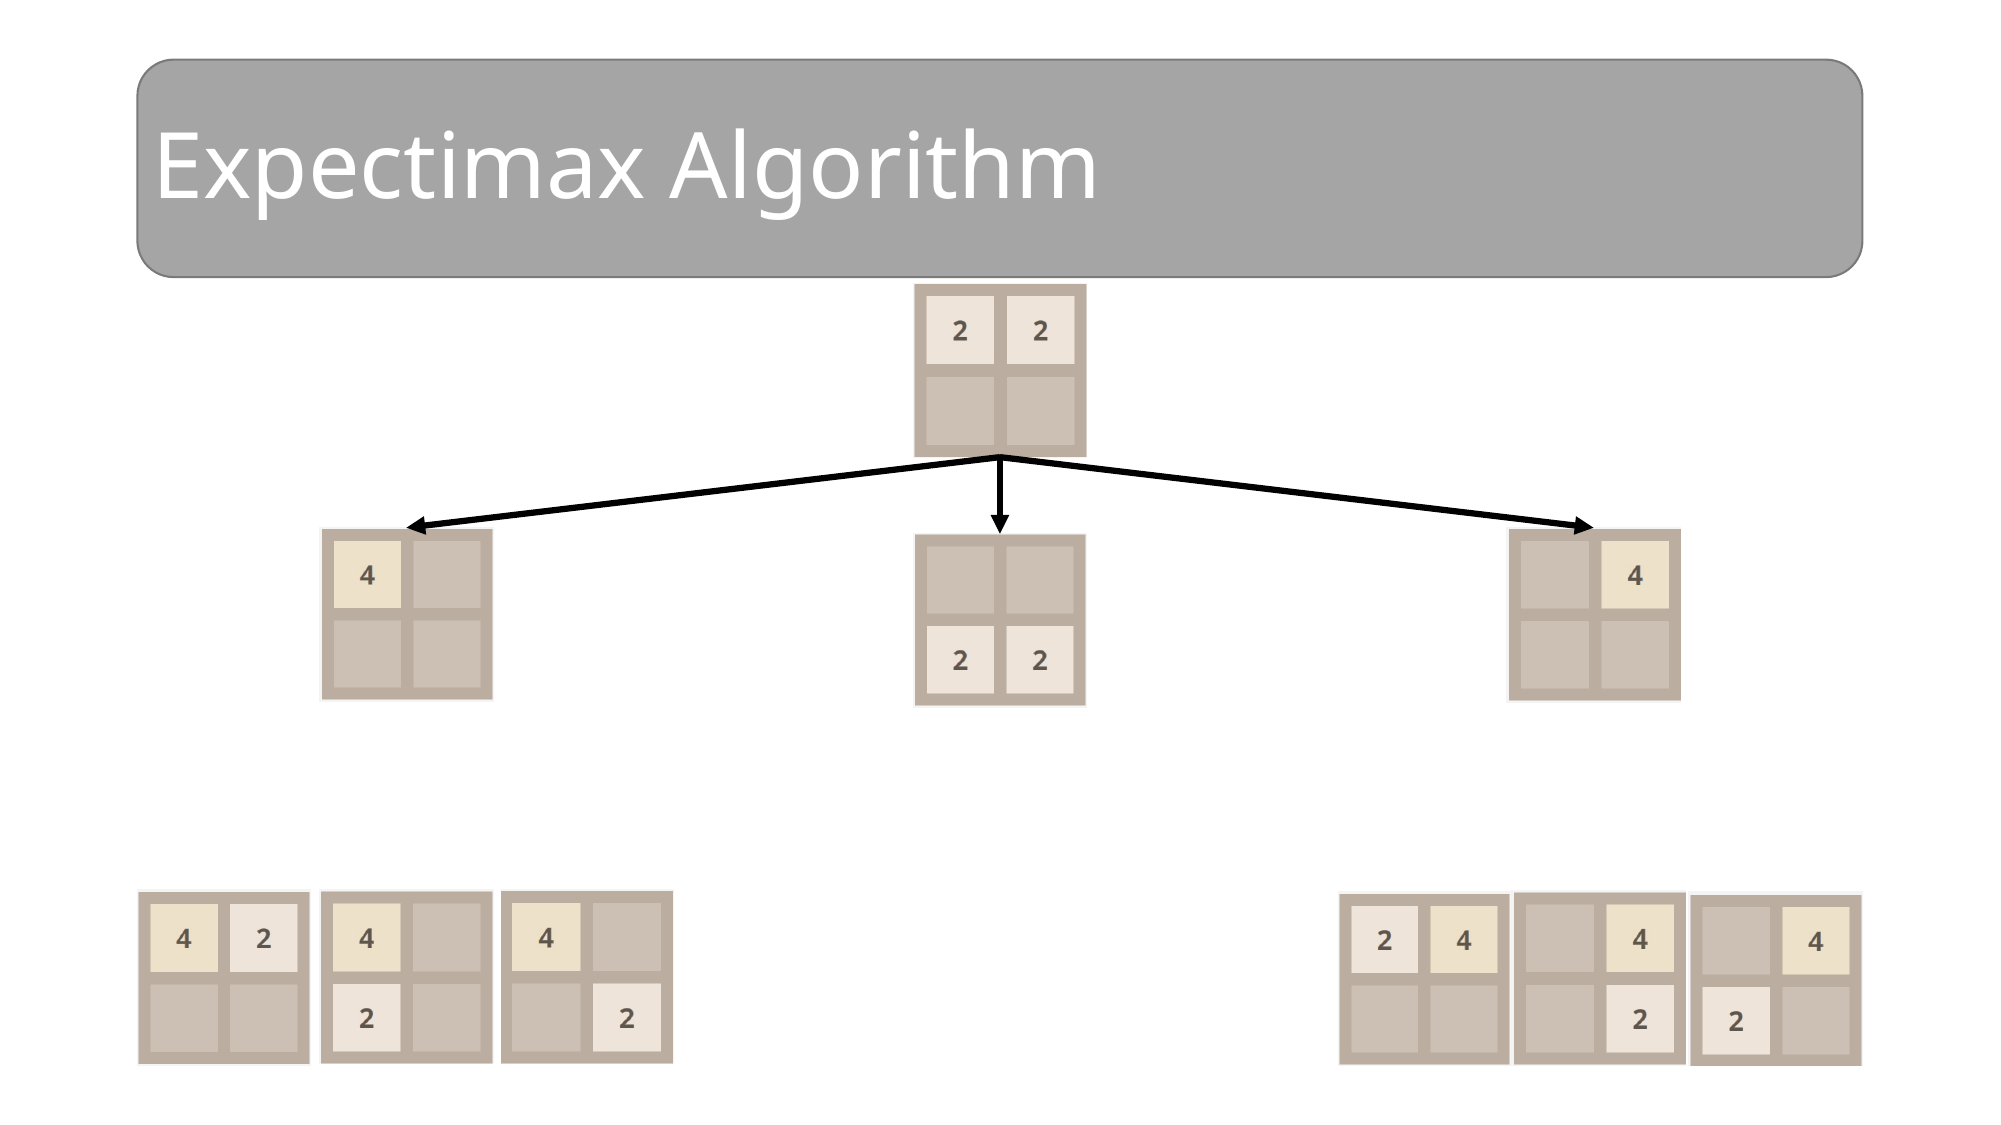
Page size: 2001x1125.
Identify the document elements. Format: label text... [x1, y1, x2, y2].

picture [1688, 891, 1863, 1066]
picture [137, 889, 311, 1066]
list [319, 527, 494, 702]
picture [319, 889, 494, 1064]
picture [501, 889, 674, 1064]
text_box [999, 457, 1594, 528]
title Expectimax Algorithm [137, 59, 1863, 278]
picture [913, 533, 1087, 708]
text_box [406, 457, 999, 528]
picture [913, 283, 1087, 457]
picture [1506, 527, 1681, 703]
picture [1338, 890, 1686, 1066]
